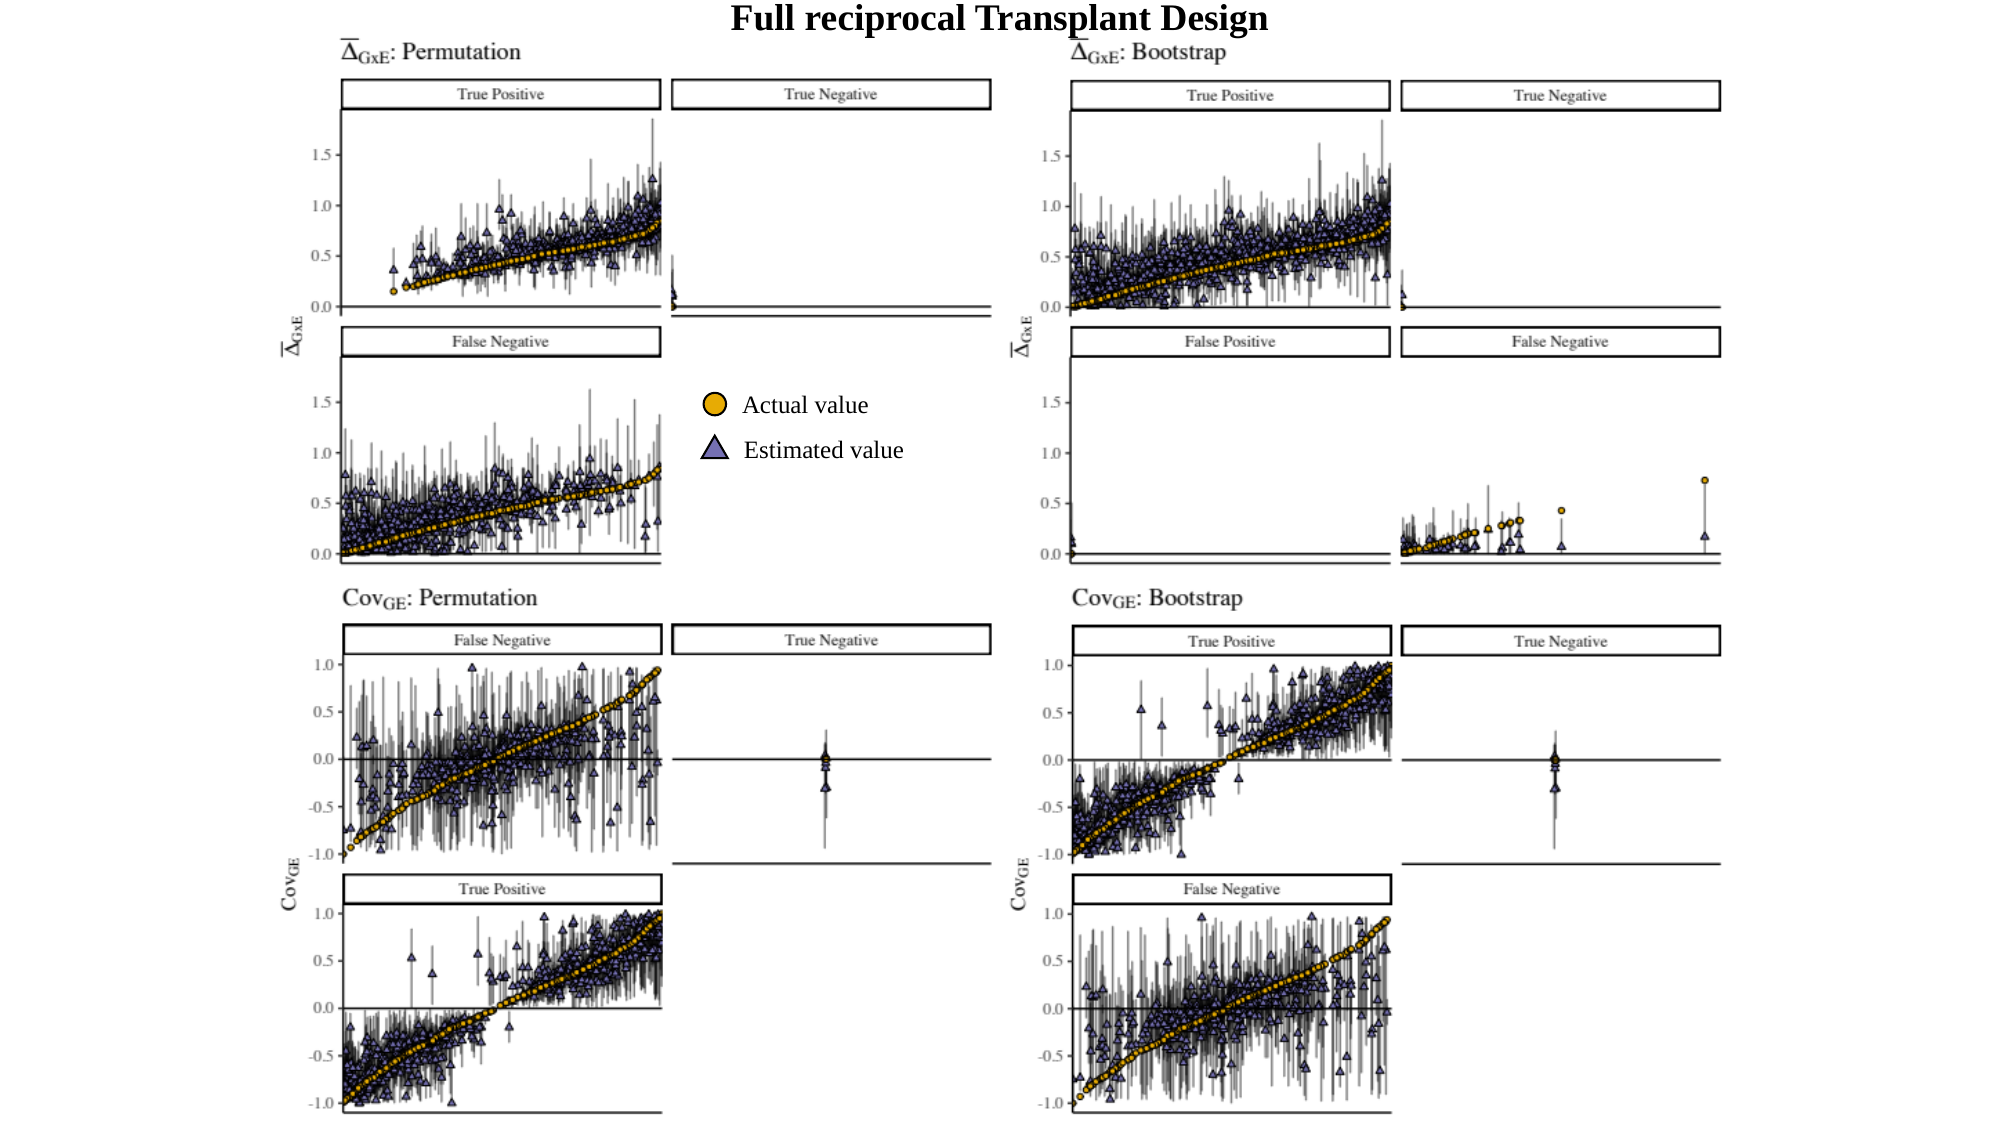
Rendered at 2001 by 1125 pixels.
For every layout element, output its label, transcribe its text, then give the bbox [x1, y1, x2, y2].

text_box Full reciprocal Transplant Design [715, 0, 1285, 33]
picture [272, 33, 1728, 1125]
